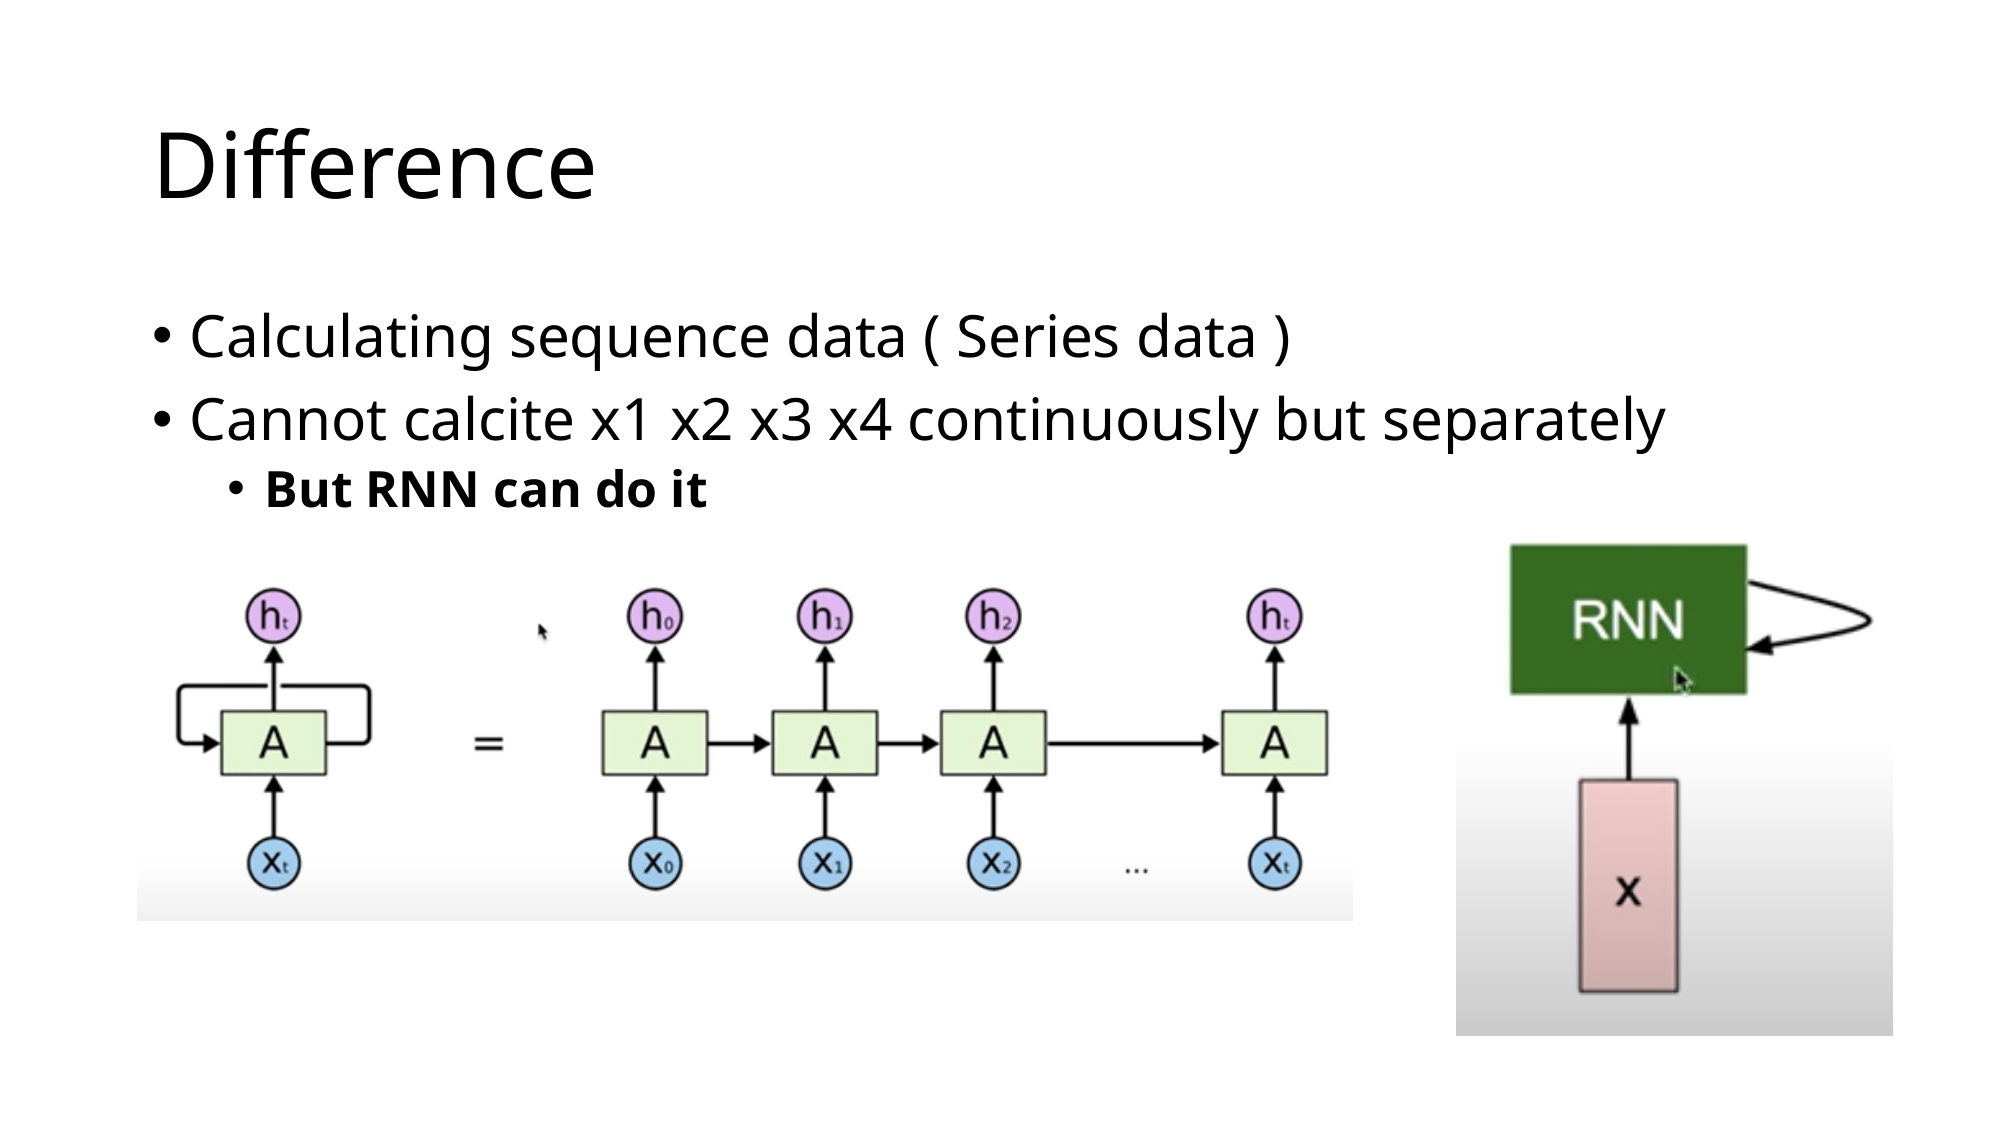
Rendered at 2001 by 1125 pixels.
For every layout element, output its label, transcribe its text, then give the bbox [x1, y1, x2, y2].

title Difference [137, 59, 1863, 278]
list Calculating sequence data ( Series data ) Cannot calcite x1 x2 x3 x4 continuously but separately But RNN can do it [137, 299, 1863, 1014]
picture [137, 562, 1353, 922]
picture [1455, 511, 1893, 1036]
